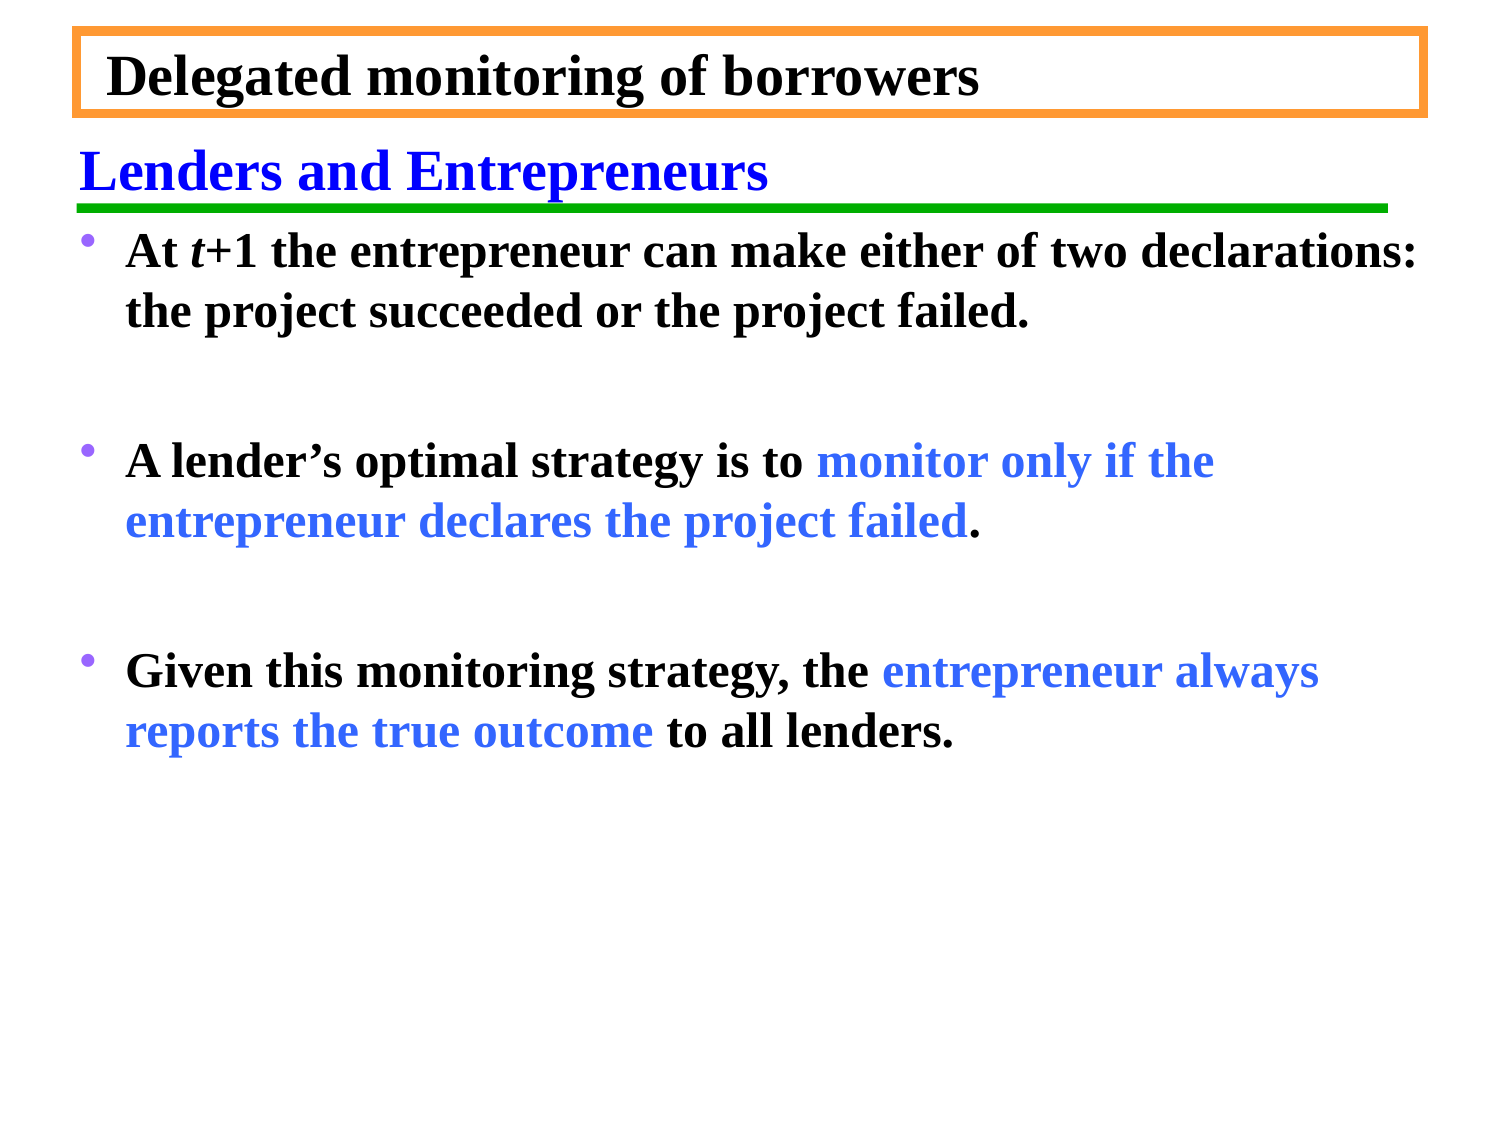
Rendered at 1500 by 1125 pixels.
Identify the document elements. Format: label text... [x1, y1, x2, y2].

subtitle Lenders and Entrepreneurs At t+1 the entrepreneur can make either of two declarations: the project succeeded or the project failed. A lender’s optimal strategy is to monitor only if the entrepreneur declares the project failed. Given this monitoring strategy, the entrepreneur always reports the true outcome to all lenders. [64, 124, 1448, 787]
text_box Delegated monitoring of borrowers [76, 30, 1424, 114]
